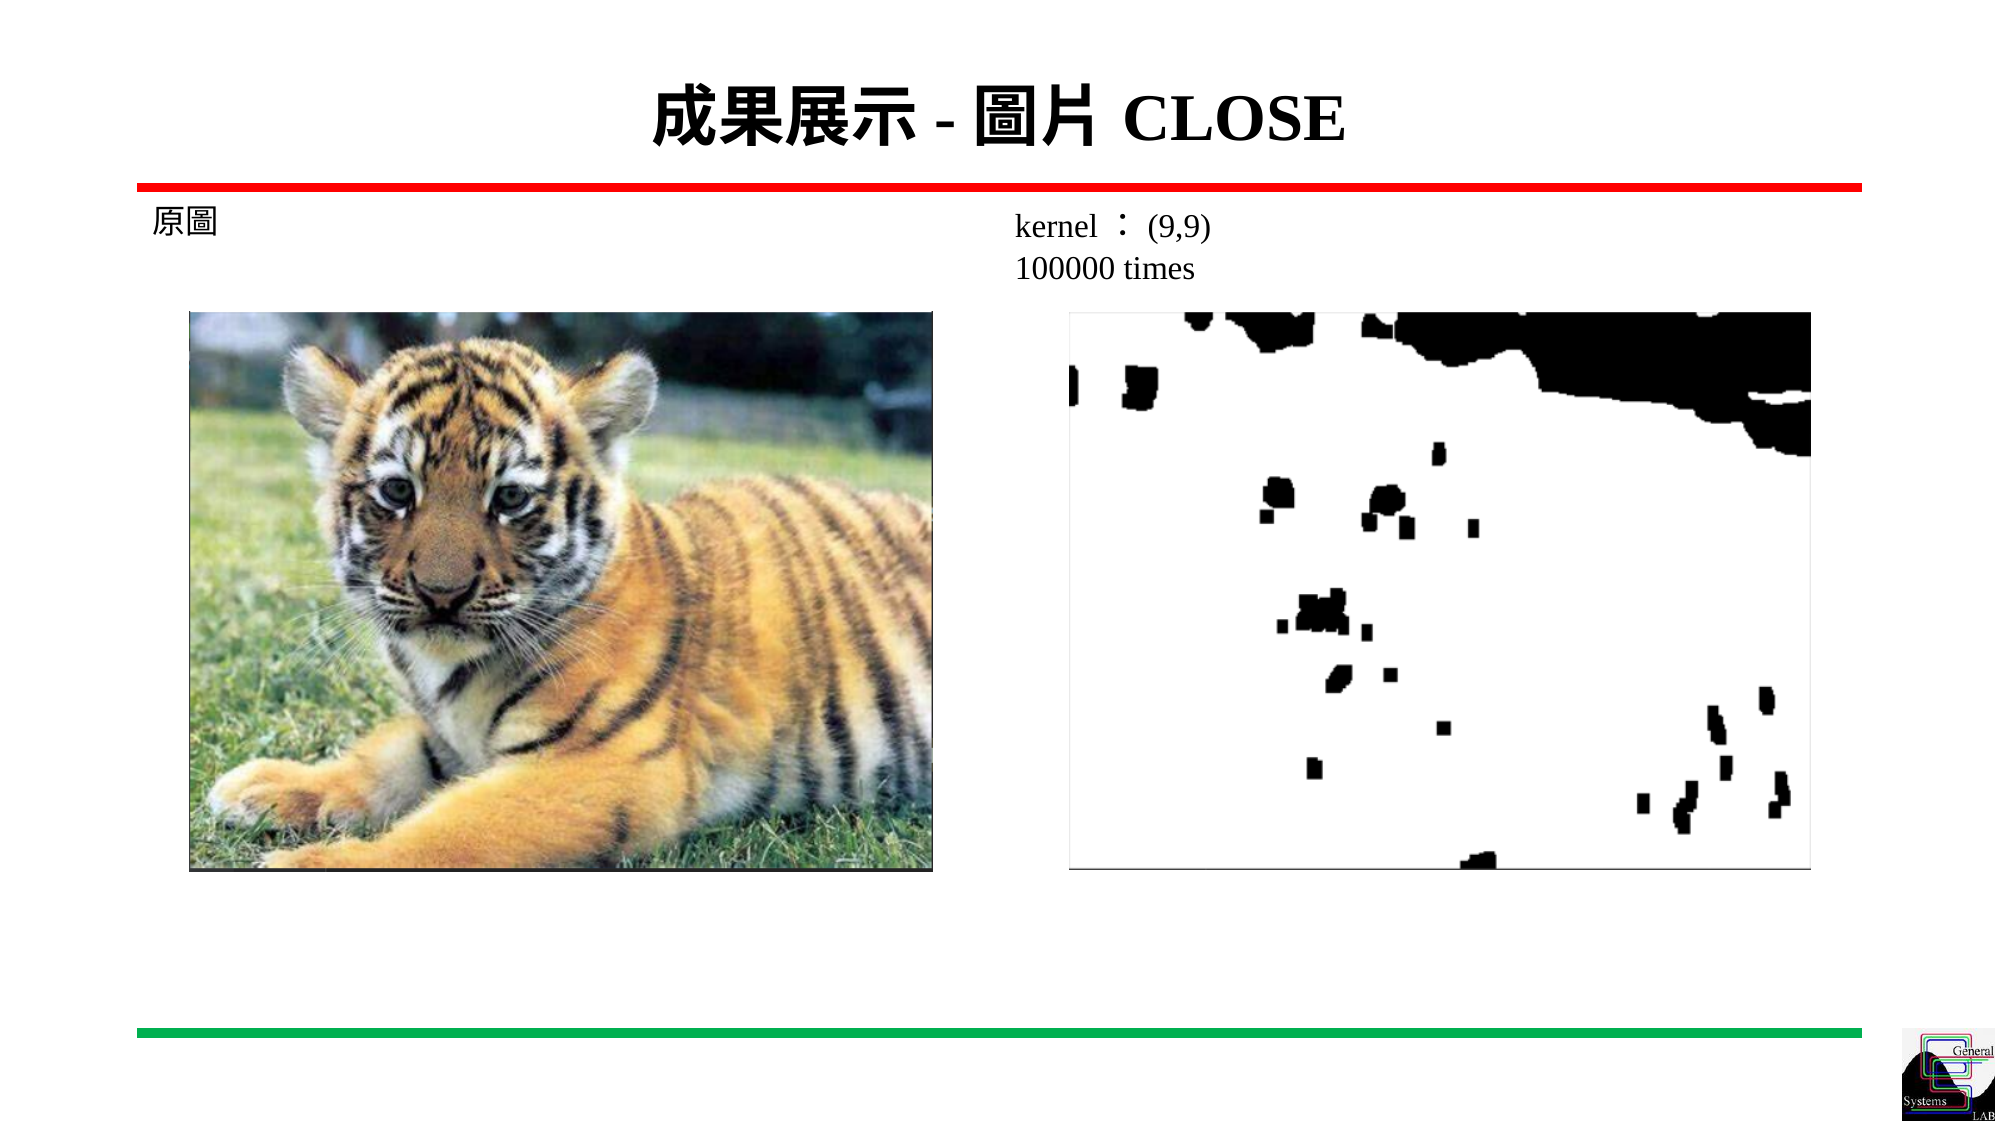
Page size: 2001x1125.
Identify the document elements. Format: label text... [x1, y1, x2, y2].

text_box 原圖 [137, 197, 241, 260]
picture [1902, 1028, 1995, 1121]
list kernel：(9,9) 100000 times [999, 201, 1279, 339]
picture [1069, 311, 1811, 870]
picture [189, 311, 933, 873]
title 成果展示-圖片CLOSE [137, 59, 1863, 178]
